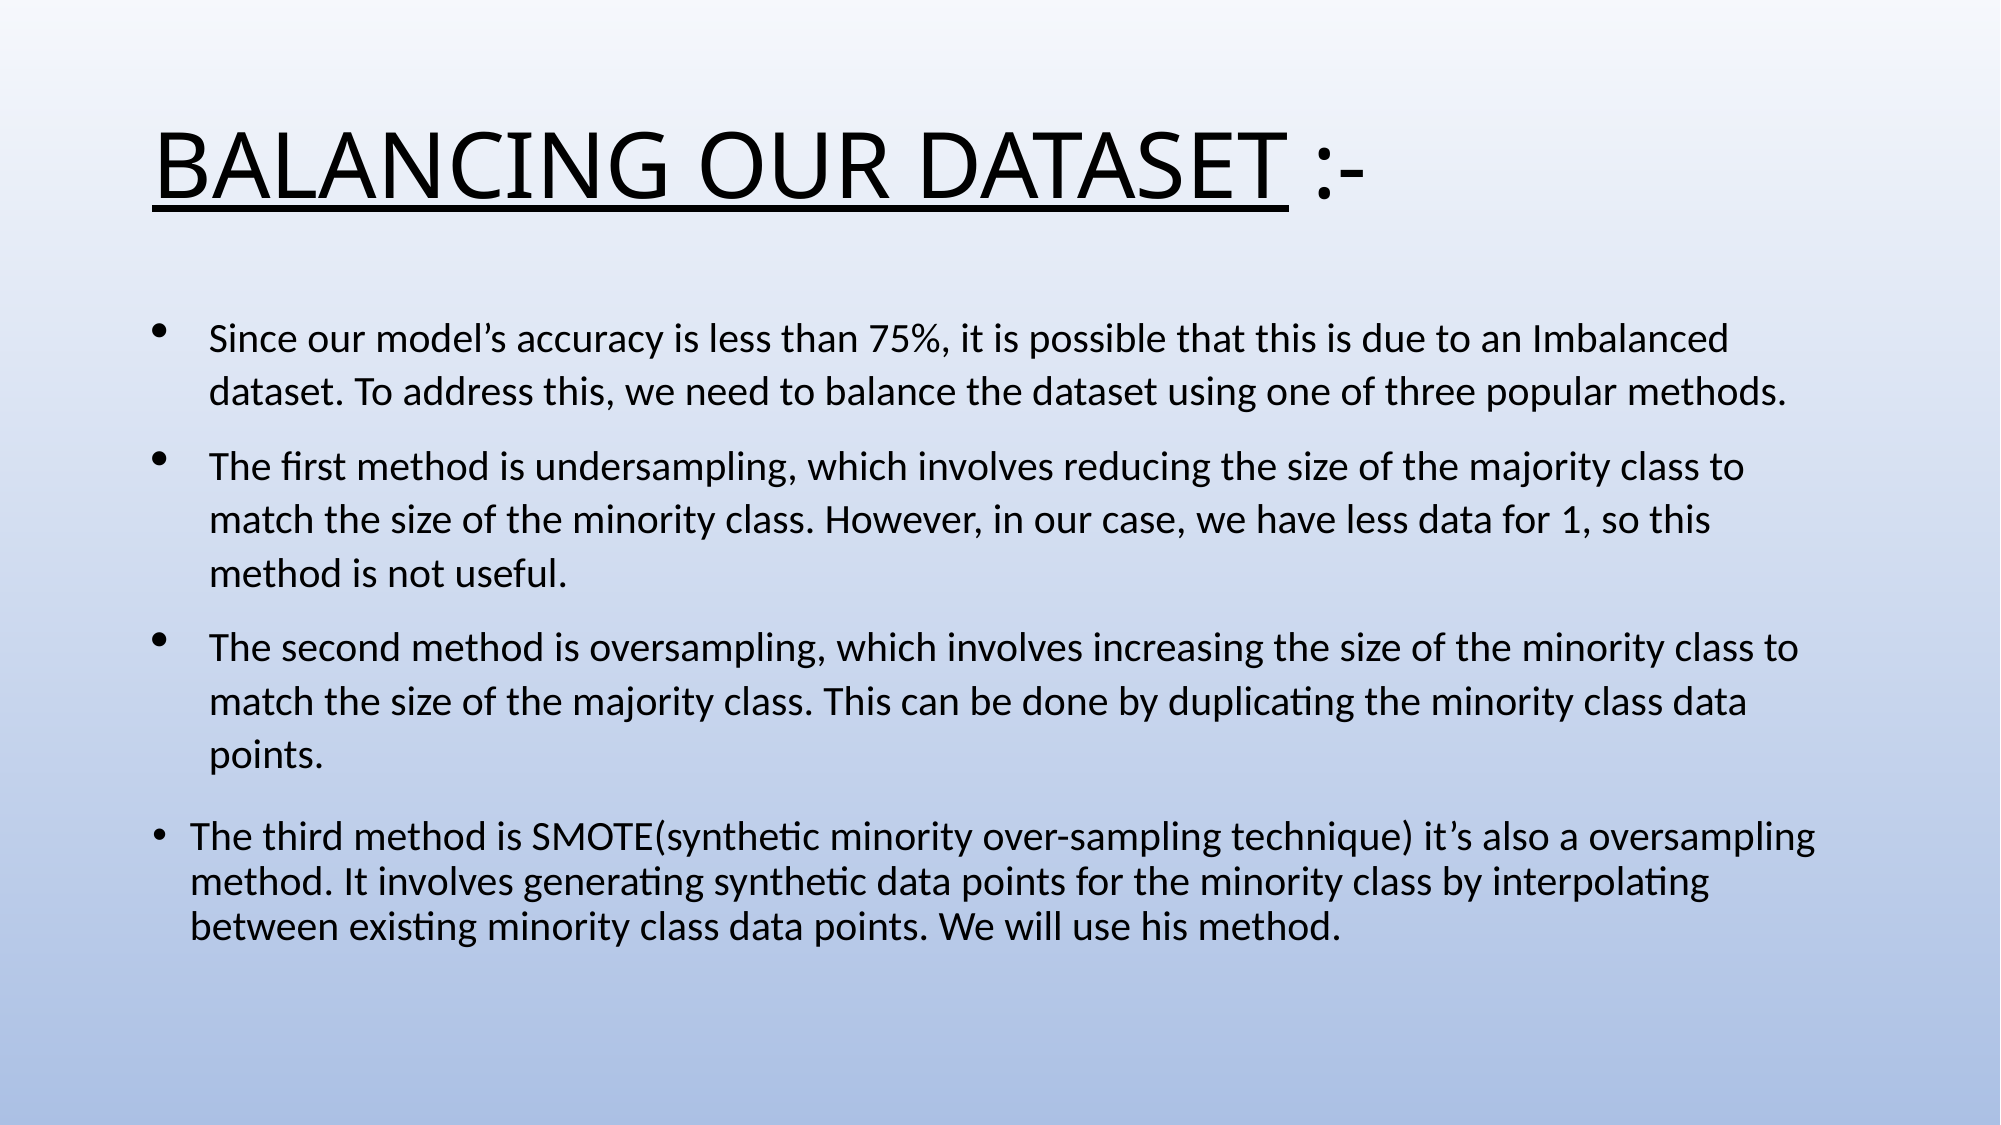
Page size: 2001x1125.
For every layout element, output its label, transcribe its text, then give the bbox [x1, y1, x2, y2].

list Since our model’s accuracy is less than 75%, it is possible that this is due to an Imbalanced dataset. To address this, we need to balance the dataset using one of three popular methods. The first method is undersampling, which involves reducing the size of the majority class to match the size of the minority class. However, in our case, we have less data for 1, so this method is not useful. The second method is oversampling, which involves increasing the size of the minority class to match the size of the majority class. This can be done by duplicating the minority class data points. The third method is SMOTE(synthetic minority over-sampling technique) it’s also a oversampling method. It involves generating synthetic data points for the minority class by interpolating between existing minority class data points. We will use his method. [137, 299, 1863, 1014]
title BALANCING OUR DATASET :- [137, 59, 1863, 278]
